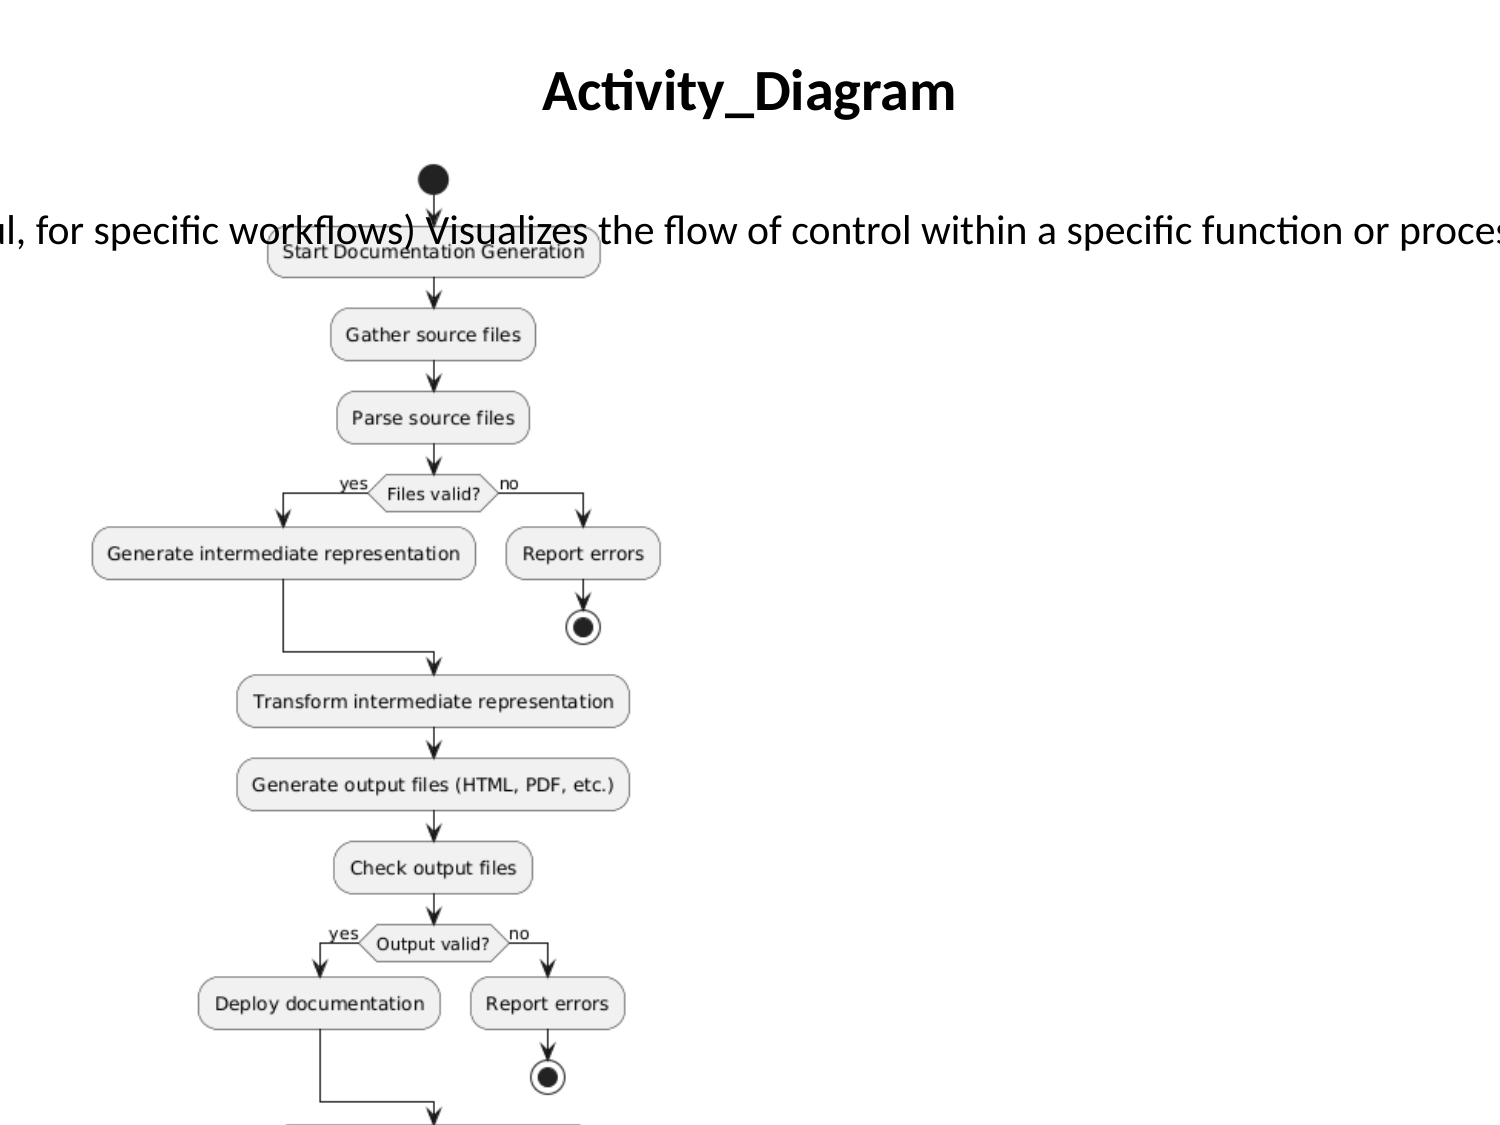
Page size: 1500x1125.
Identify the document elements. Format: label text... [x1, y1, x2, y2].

picture [74, 149, 676, 1125]
text_box Activity_Diagram [527, 45, 973, 130]
text_box ** (Potentially useful, for specific workflows) Visualizes the flow of control within a specific function or process, such as the documentation generation process itself. [0, 149, 73, 260]
text_box ** (Potentially useful, for specific workflows) Visualizes the flow of control within a specific function or process, such as the documentation generation process itself. [676, 149, 1500, 260]
